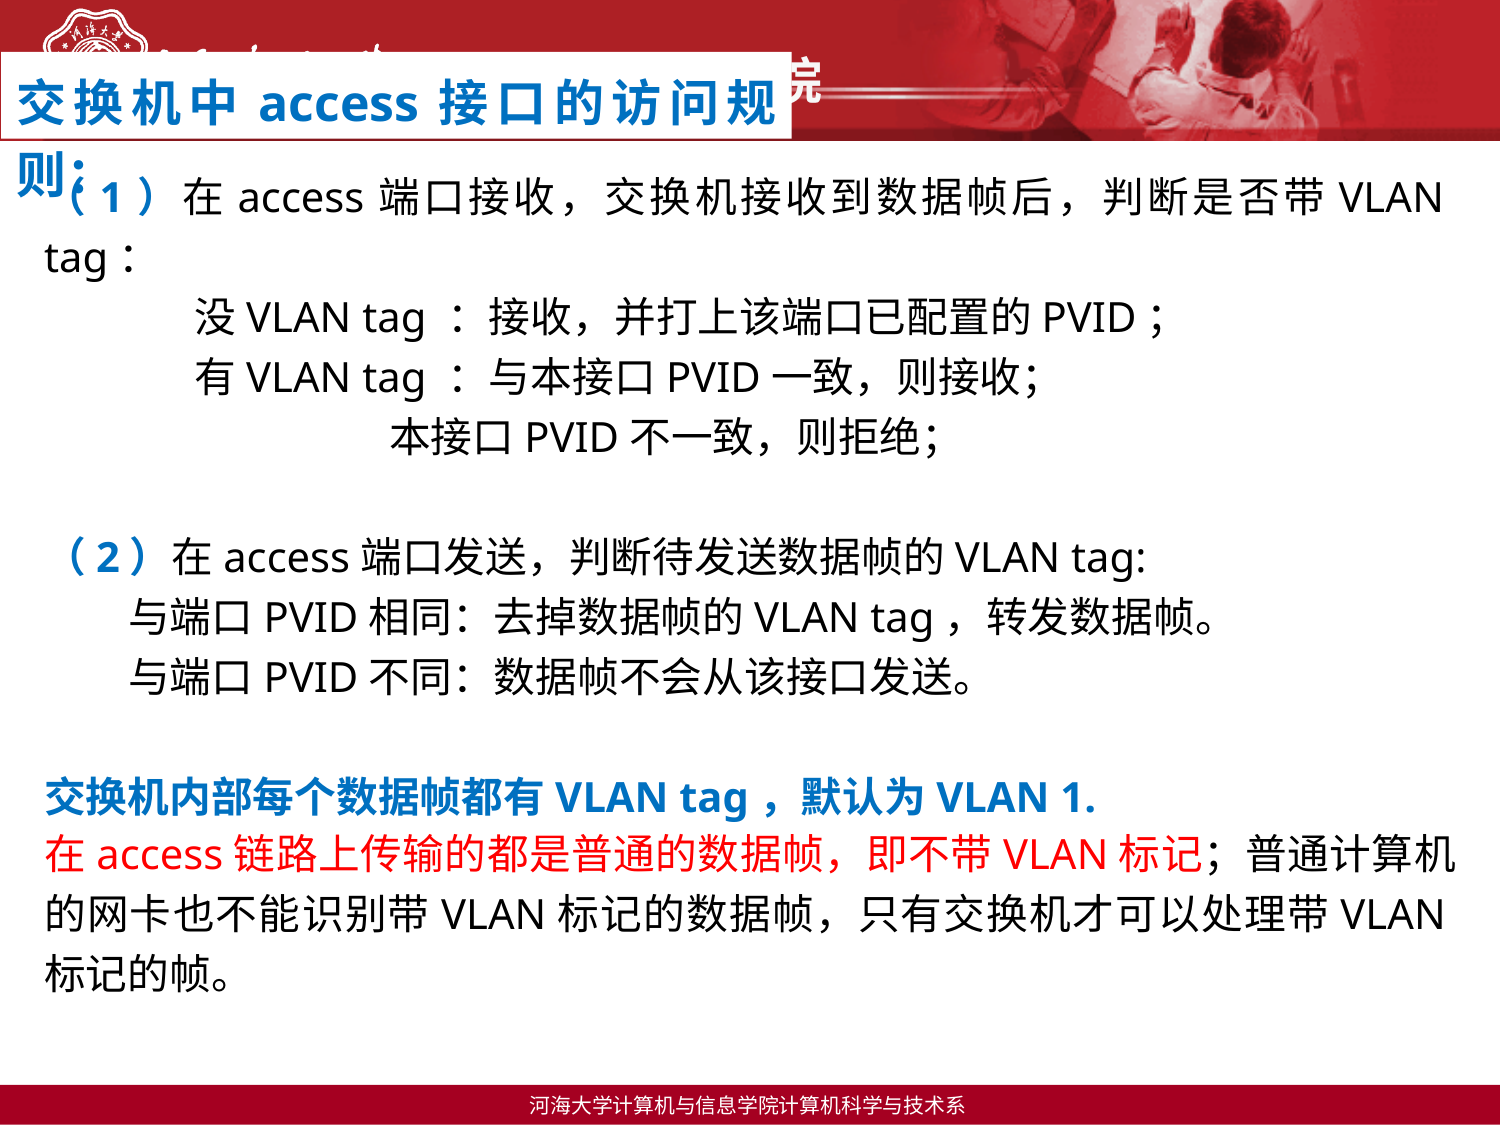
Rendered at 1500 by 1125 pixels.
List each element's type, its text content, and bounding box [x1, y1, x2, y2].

text_box 在access链路上传输的都是普通的数据帧，即不带VLAN标记；普通计算机的网卡也不能识别带VLAN标记的数据帧，只有交换机才可以处理带VLAN标记的帧。 [29, 810, 1471, 1006]
text_box （1）在access端口接收，交换机接收到数据帧后，判断是否带VLAN tag： 没VLAN tag ：接收，并打上该端口已配置的PVID； 有VLAN tag ：与本接口PVID一致，则接收； 本接口PVID不一致，则拒绝； （2）在access端口发送，判断待发送数据帧的VLAN tag: 与端口PVID相同：去掉数据帧的VLAN tag，转发数据帧。 与端口PVID不同：数据帧不会从该接口发送。 交换机内部每个数据帧都有VLAN tag，默认为VLAN 1. [29, 153, 1459, 810]
text_box 交换机中access接口的访问规则： [1, 51, 792, 139]
picture [0, 0, 1500, 141]
